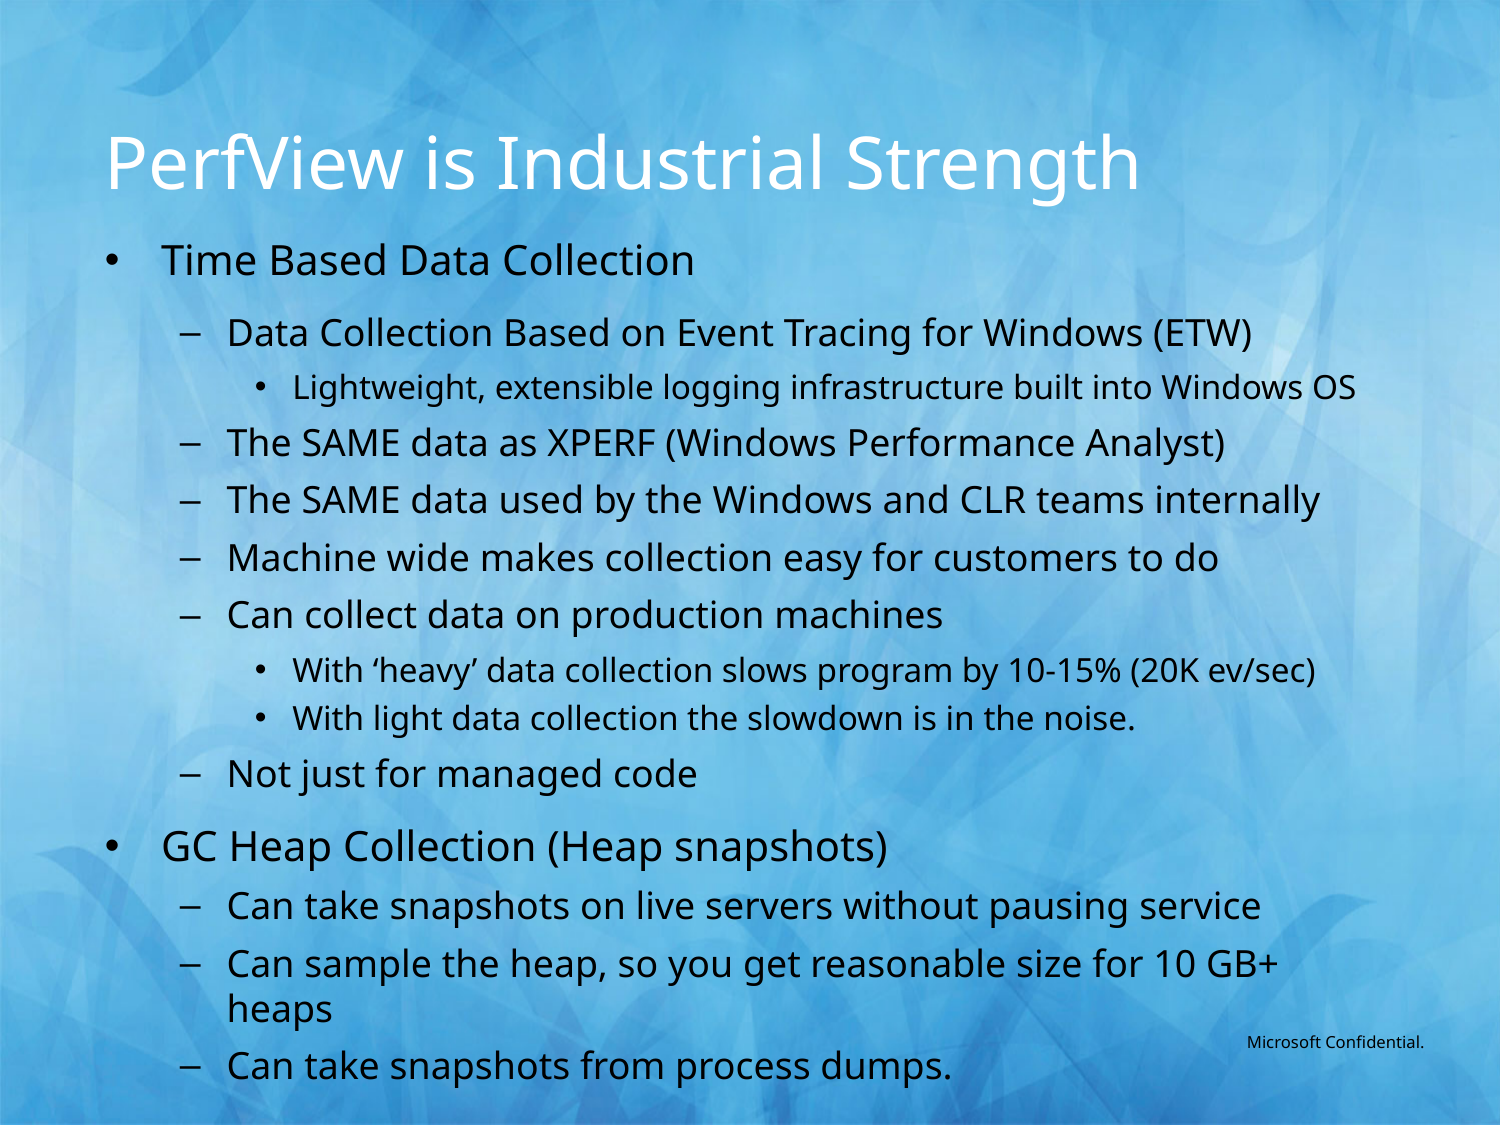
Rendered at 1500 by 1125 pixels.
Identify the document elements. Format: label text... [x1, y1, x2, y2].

list Time Based Data Collection Data Collection Based on Event Tracing for Windows (ETW) Lightweight, extensible logging infrastructure built into Windows OS The SAME data as XPERF (Windows Performance Analyst) The SAME data used by the Windows and CLR teams internally Machine wide makes collection easy for customers to do Can collect data on production machines With ‘heavy’ data collection slows program by 10-15% (20K ev/sec) With light data collection the slowdown is in the noise. Not just for managed code GC Heap Collection (Heap snapshots) Can take snapshots on live servers without pausing service Can sample the heap, so you get reasonable size for 10 GB+ heaps Can take snapshots from process dumps. [74, 204, 1426, 1044]
title PerfView is Industrial Strength [74, 76, 1223, 204]
picture [0, 0, 1500, 1125]
